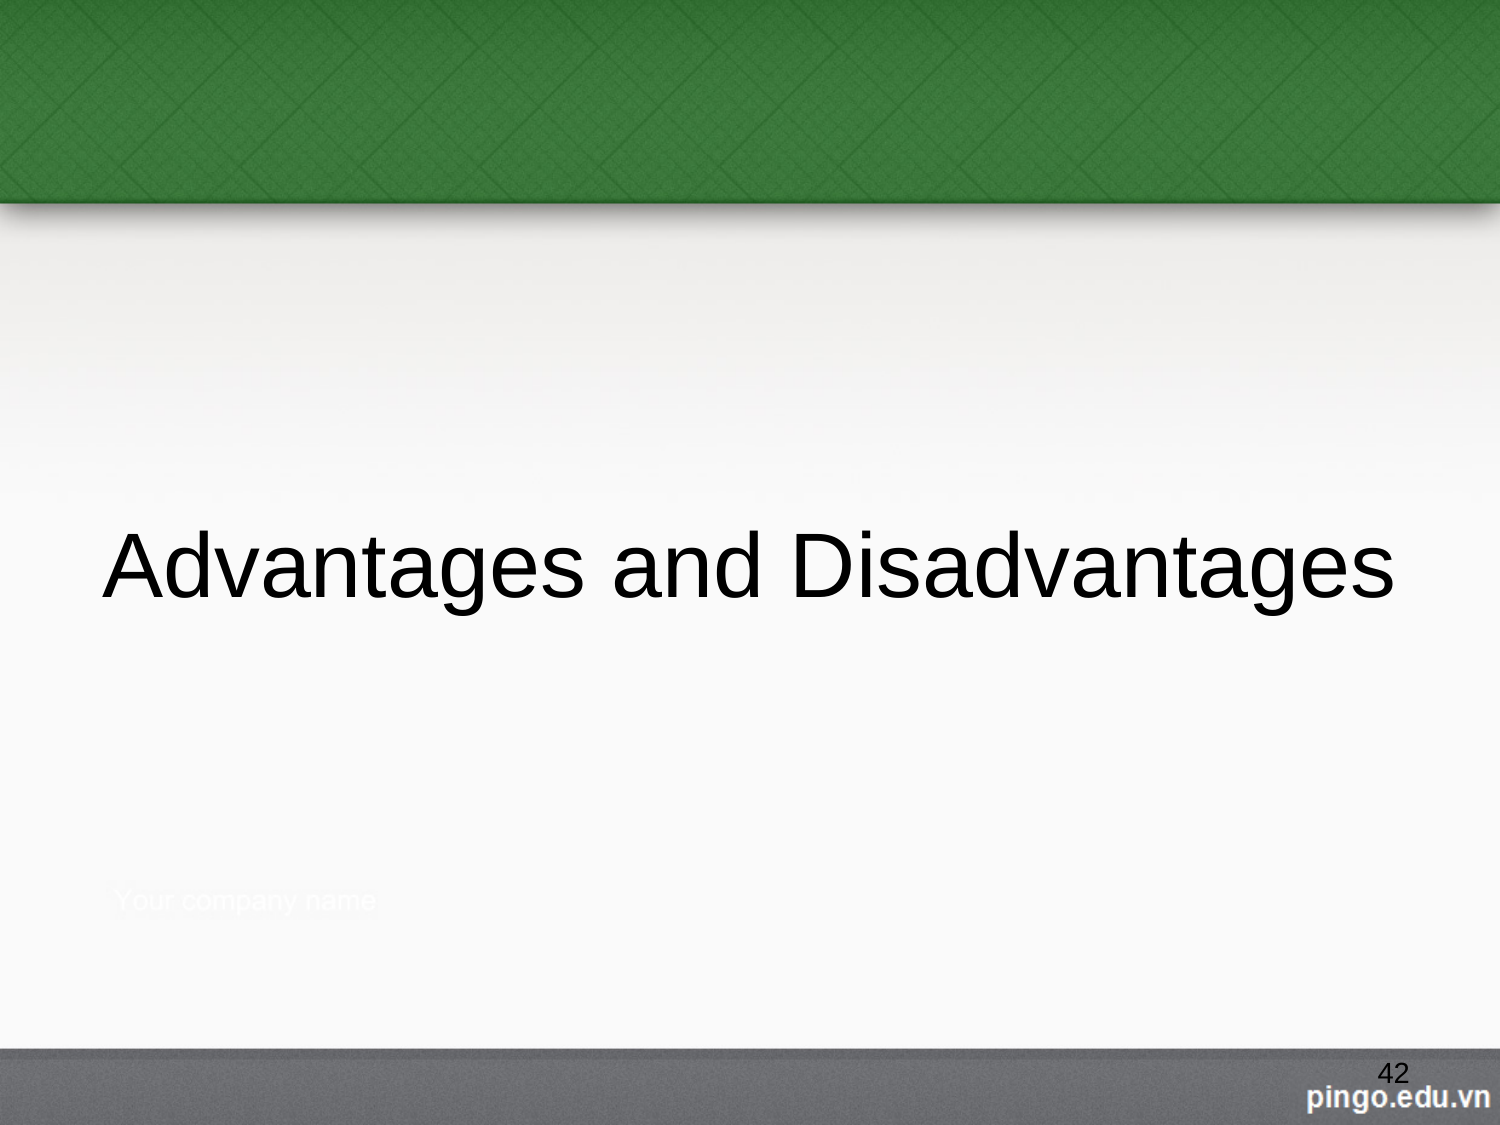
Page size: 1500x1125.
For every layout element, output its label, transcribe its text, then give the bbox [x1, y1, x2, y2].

title Advantages and Disadvantages [0, 453, 1500, 658]
picture [0, 658, 1500, 1125]
slide_number 42 [1074, 1046, 1426, 1125]
picture [0, 0, 1500, 453]
